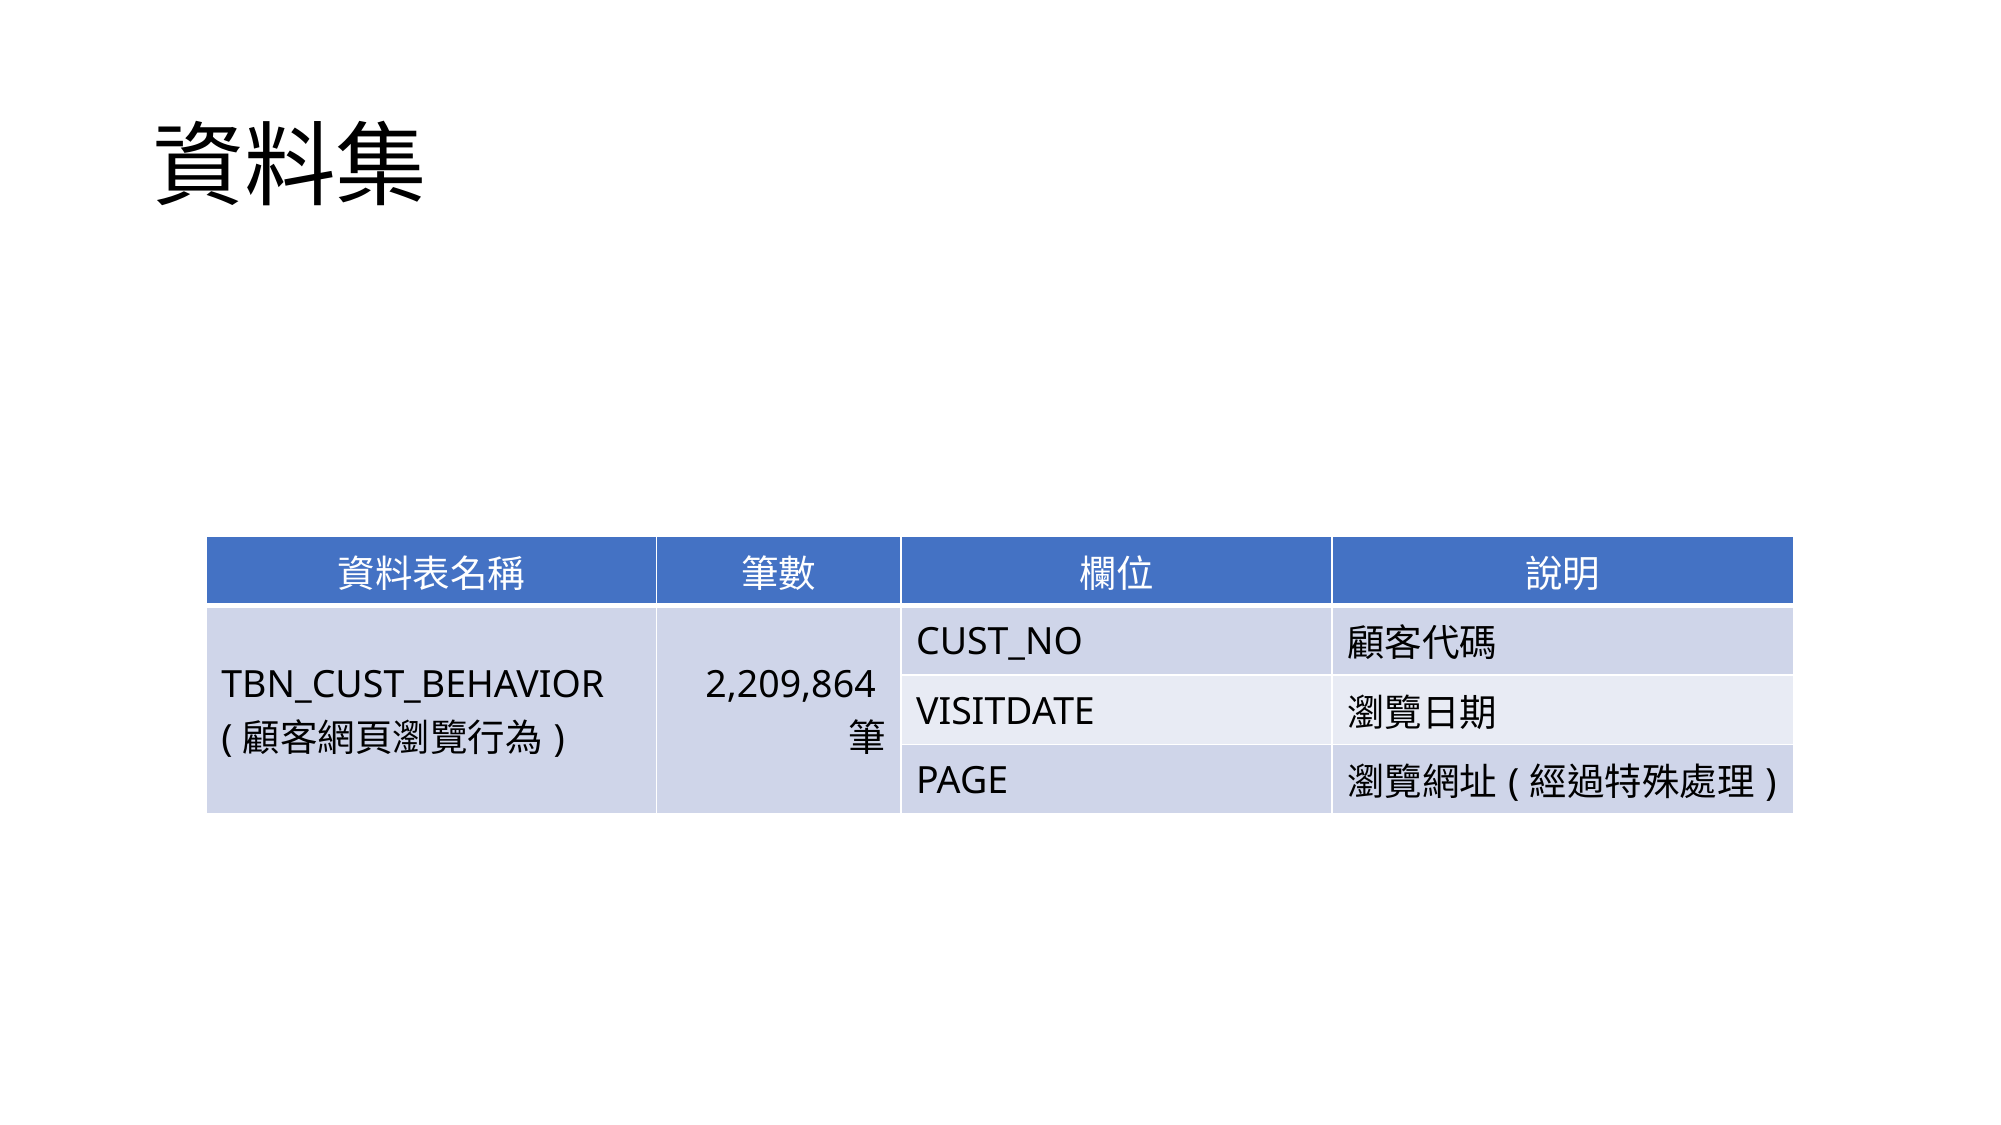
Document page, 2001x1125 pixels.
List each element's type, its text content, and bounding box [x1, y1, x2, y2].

table_header 欄位 [902, 537, 1331, 603]
table_cell 瀏覽網址(經過特殊處理) [1333, 745, 1793, 813]
table_cell PAGE [902, 745, 1331, 813]
table_cell 2,209,864筆 [657, 608, 900, 813]
table_header 說明 [1333, 537, 1793, 603]
table_header 筆數 [657, 537, 900, 603]
table_header 資料表名稱 [207, 537, 656, 603]
table_cell CUST_NO [902, 608, 1331, 674]
table_cell VISITDATE [902, 676, 1331, 744]
table_cell TBN_CUST_BEHAVIOR (顧客網頁瀏覽行為) [207, 608, 656, 813]
table_cell 瀏覽日期 [1333, 676, 1793, 744]
title 資料集 [137, 59, 1863, 278]
table_cell 顧客代碼 [1333, 608, 1793, 674]
